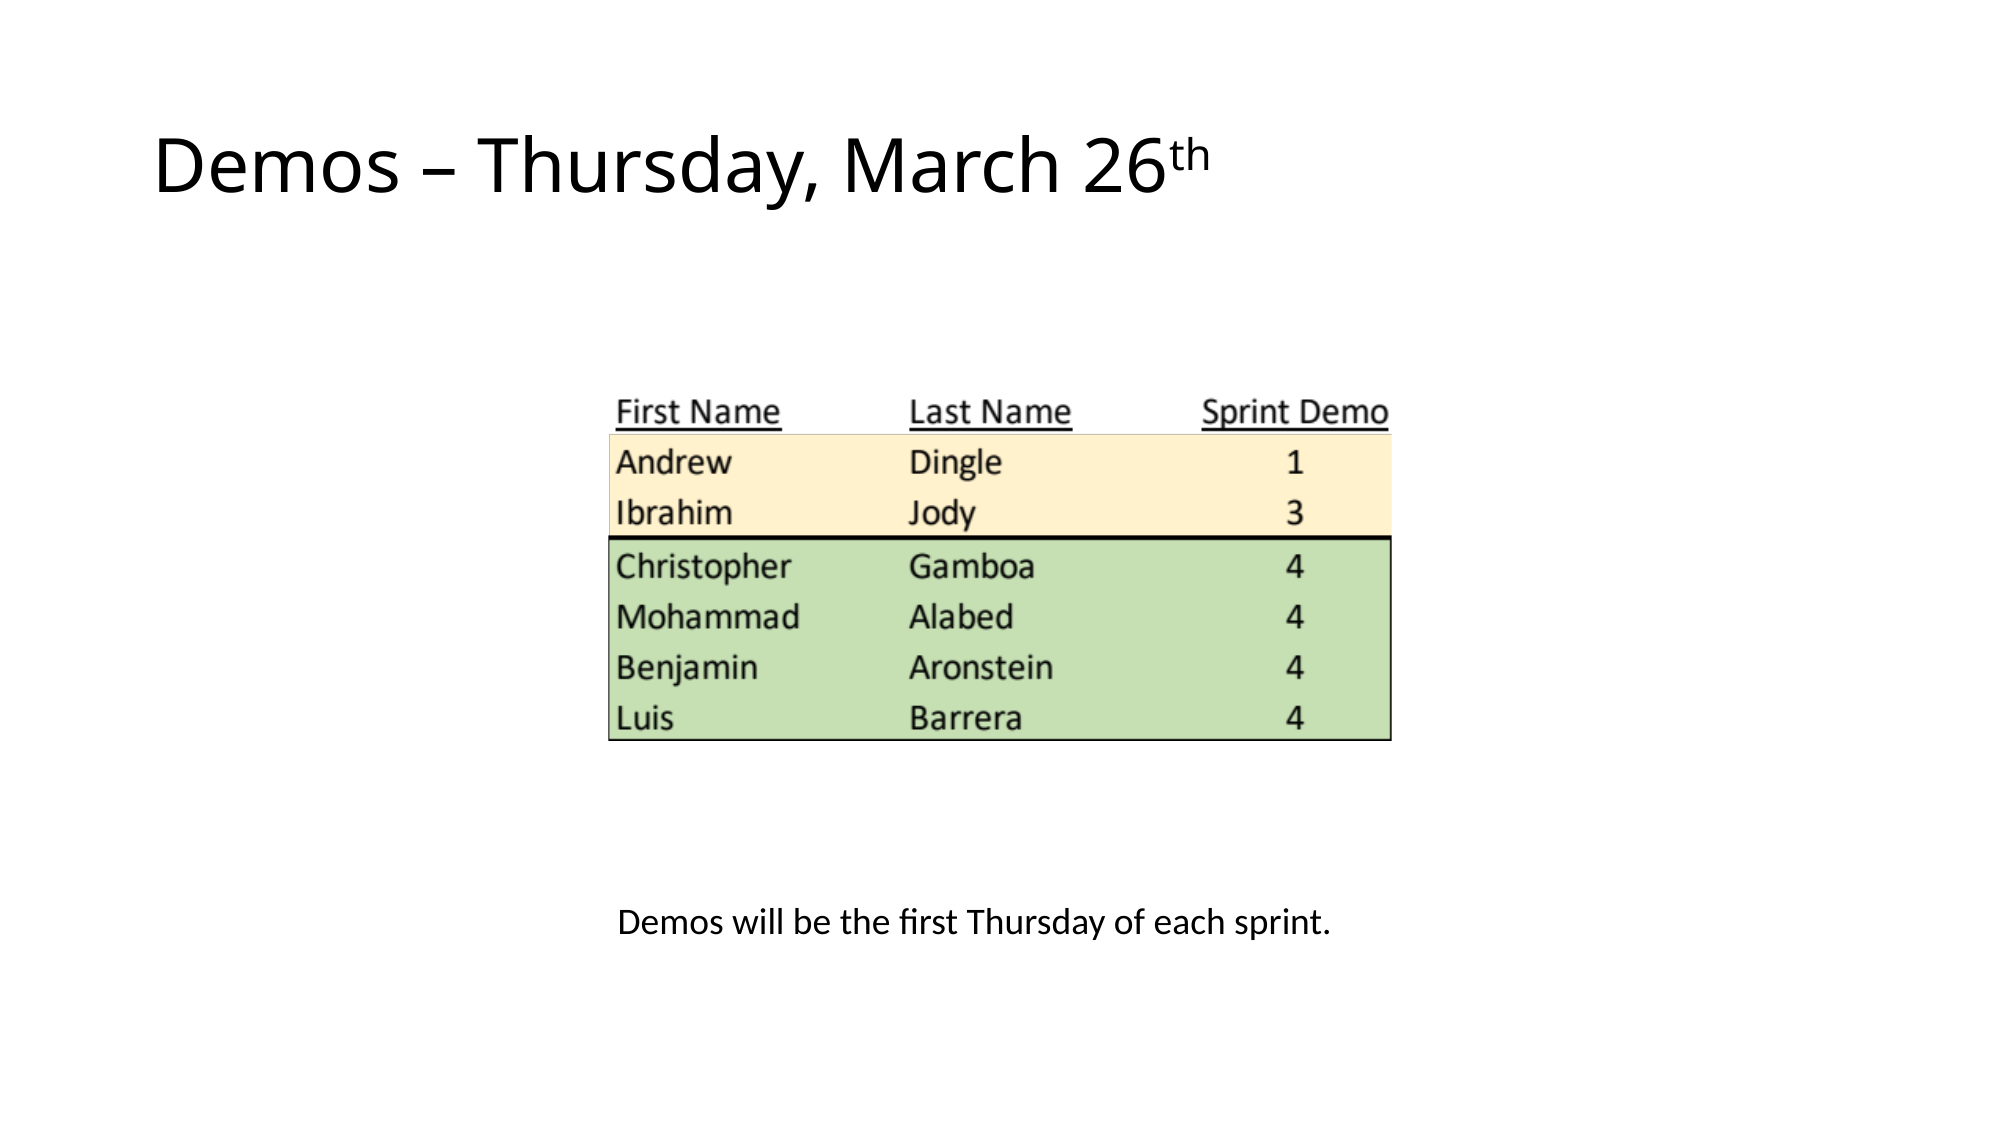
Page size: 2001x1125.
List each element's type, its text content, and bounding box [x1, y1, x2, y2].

title Demos – Thursday, March 26th [137, 59, 1863, 278]
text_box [608, 384, 1392, 741]
text_box Demos will be the first Thursday of each sprint. [603, 889, 1356, 950]
